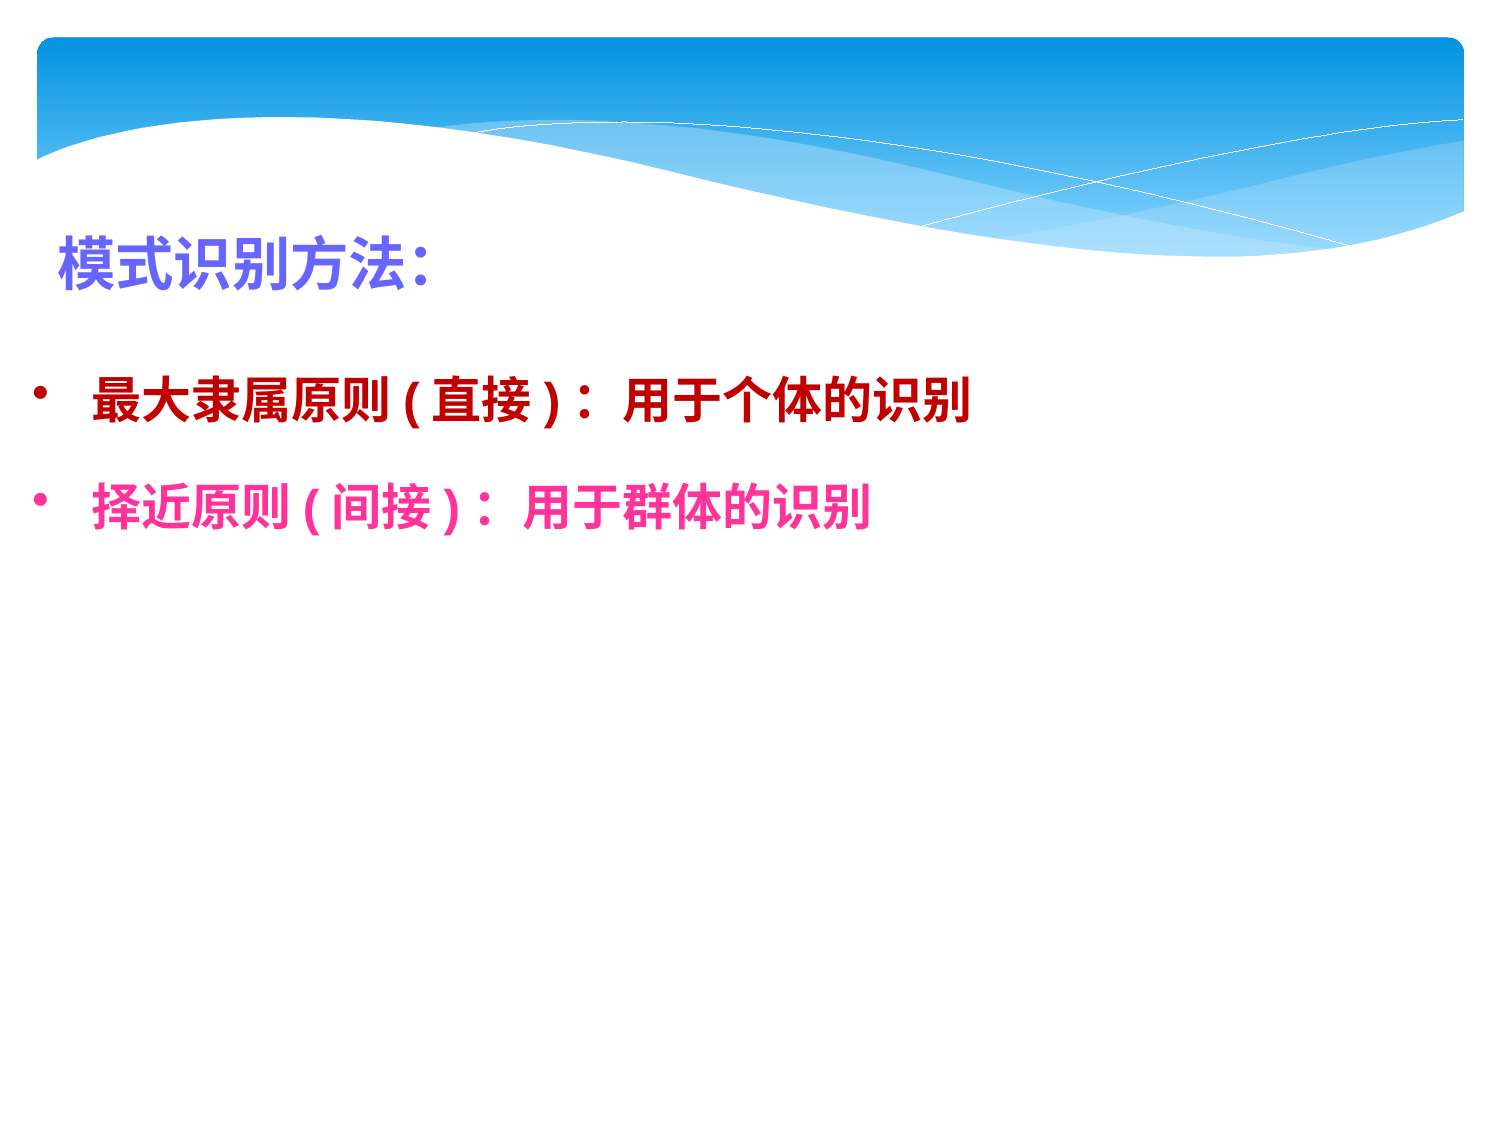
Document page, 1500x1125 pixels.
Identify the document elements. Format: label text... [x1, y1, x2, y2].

text_box 最大隶属原则(直接)：用于个体的识别 [17, 361, 988, 437]
text_box 模式识别方法： [42, 219, 481, 305]
text_box 择近原则(间接)：用于群体的识别 [17, 467, 888, 543]
